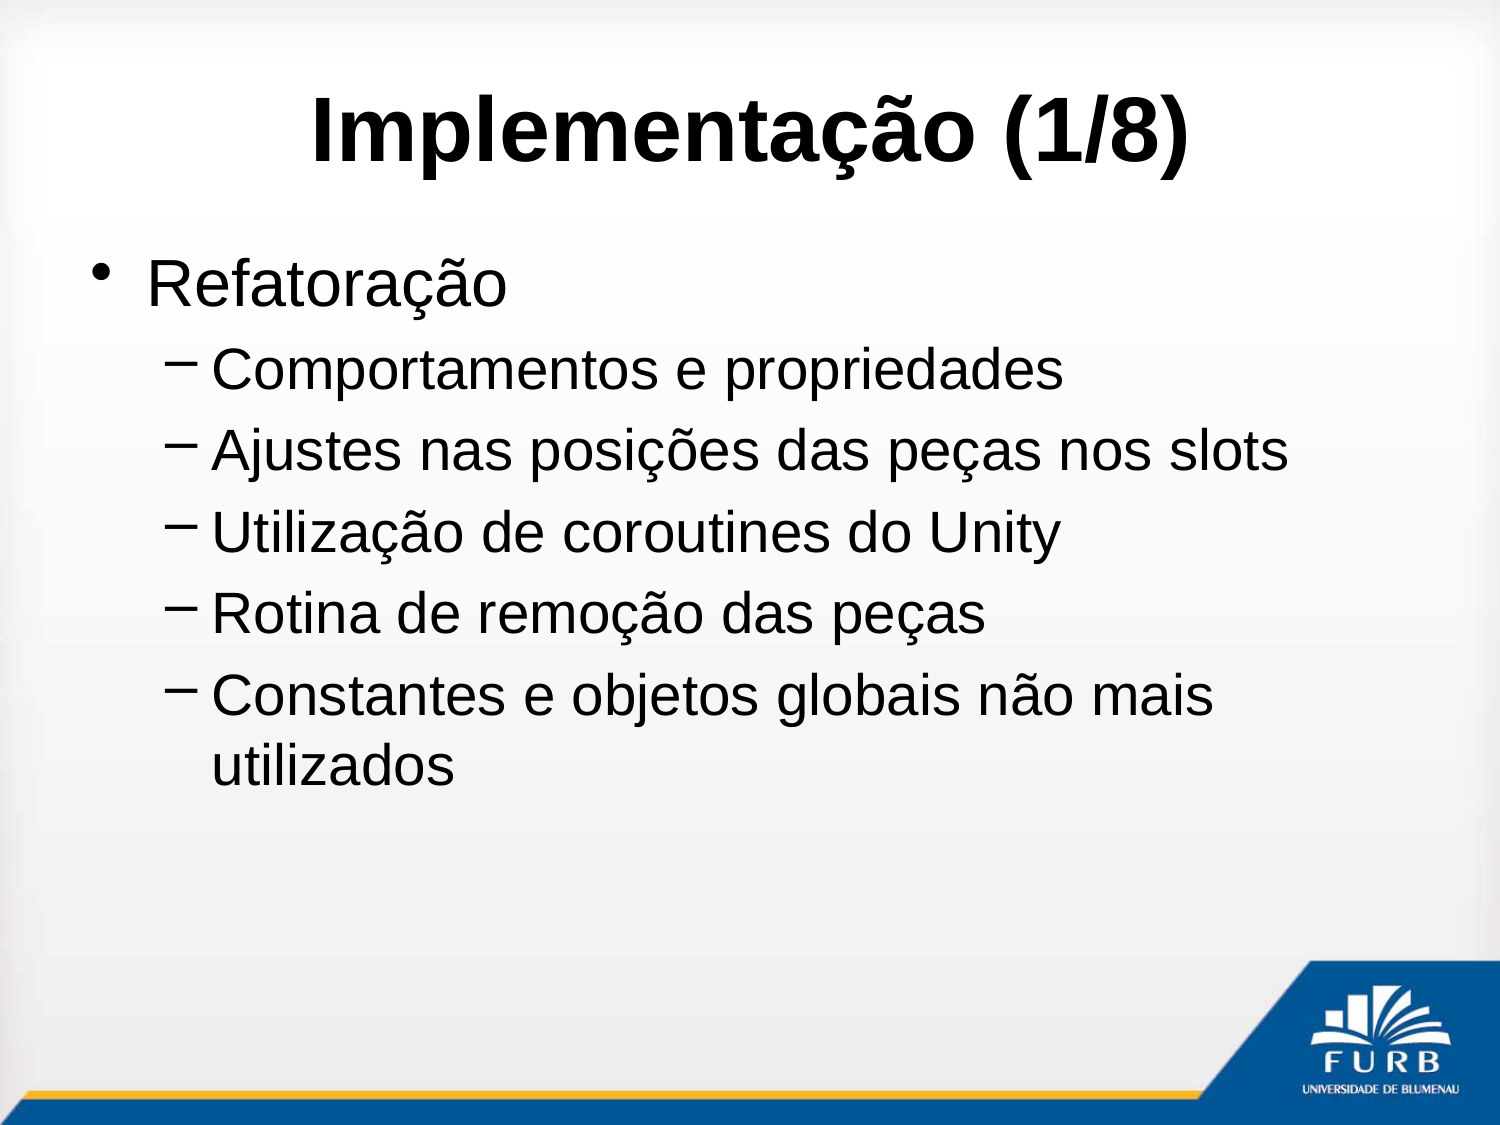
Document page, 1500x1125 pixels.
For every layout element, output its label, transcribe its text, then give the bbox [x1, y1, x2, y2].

list Refatoração Comportamentos e propriedades Ajustes nas posições das peças nos slots Utilização de coroutines do Unity Rotina de remoção das peças Constantes e objetos globais não mais utilizados [74, 231, 1426, 1000]
picture [0, 0, 1500, 1125]
title Implementação (1/8) [76, 30, 1427, 219]
